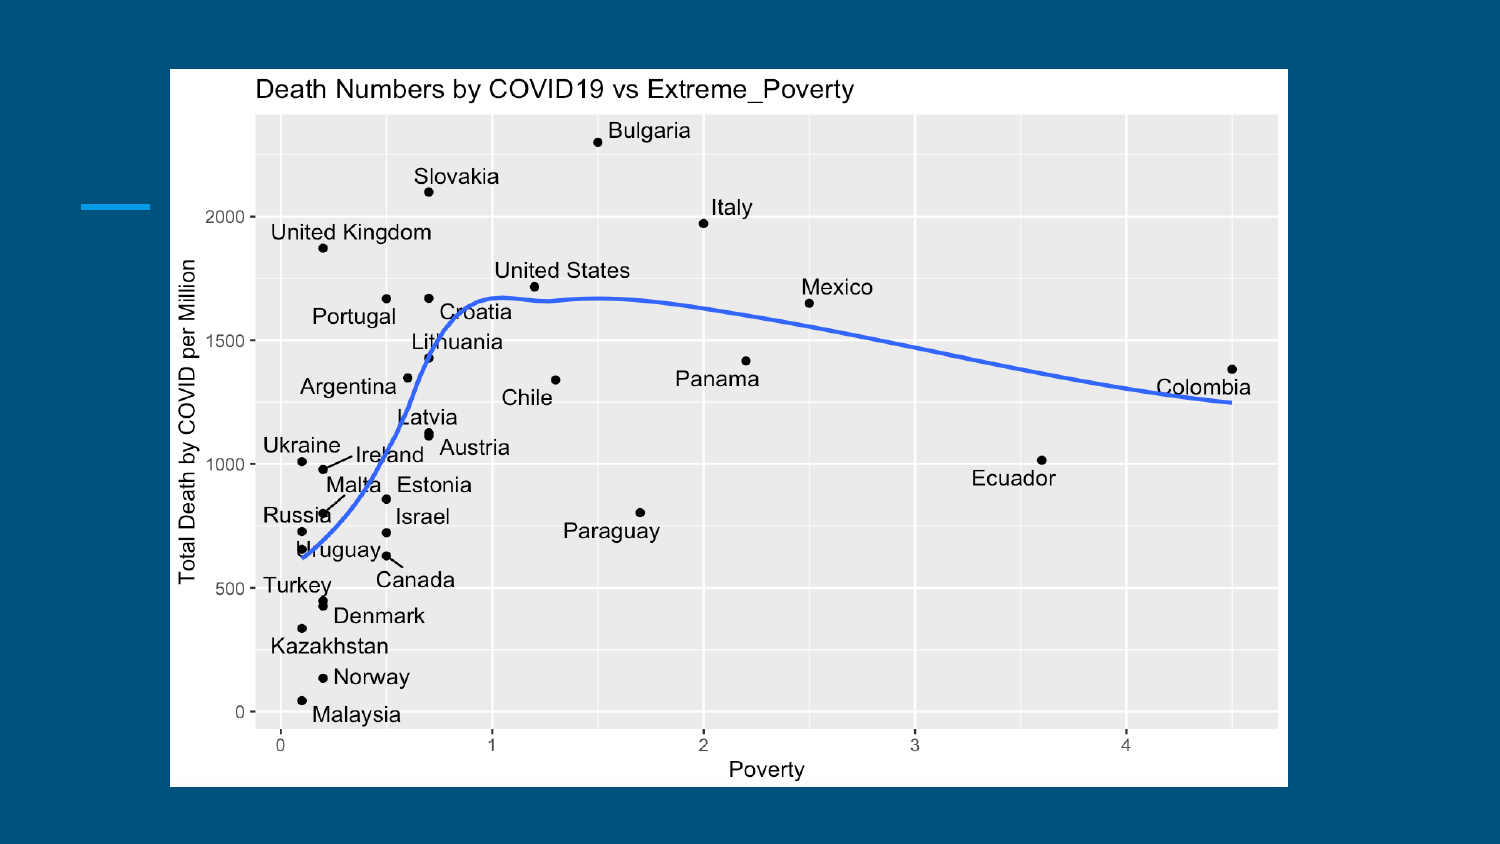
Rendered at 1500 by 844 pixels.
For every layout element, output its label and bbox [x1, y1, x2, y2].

picture [171, 70, 1287, 786]
